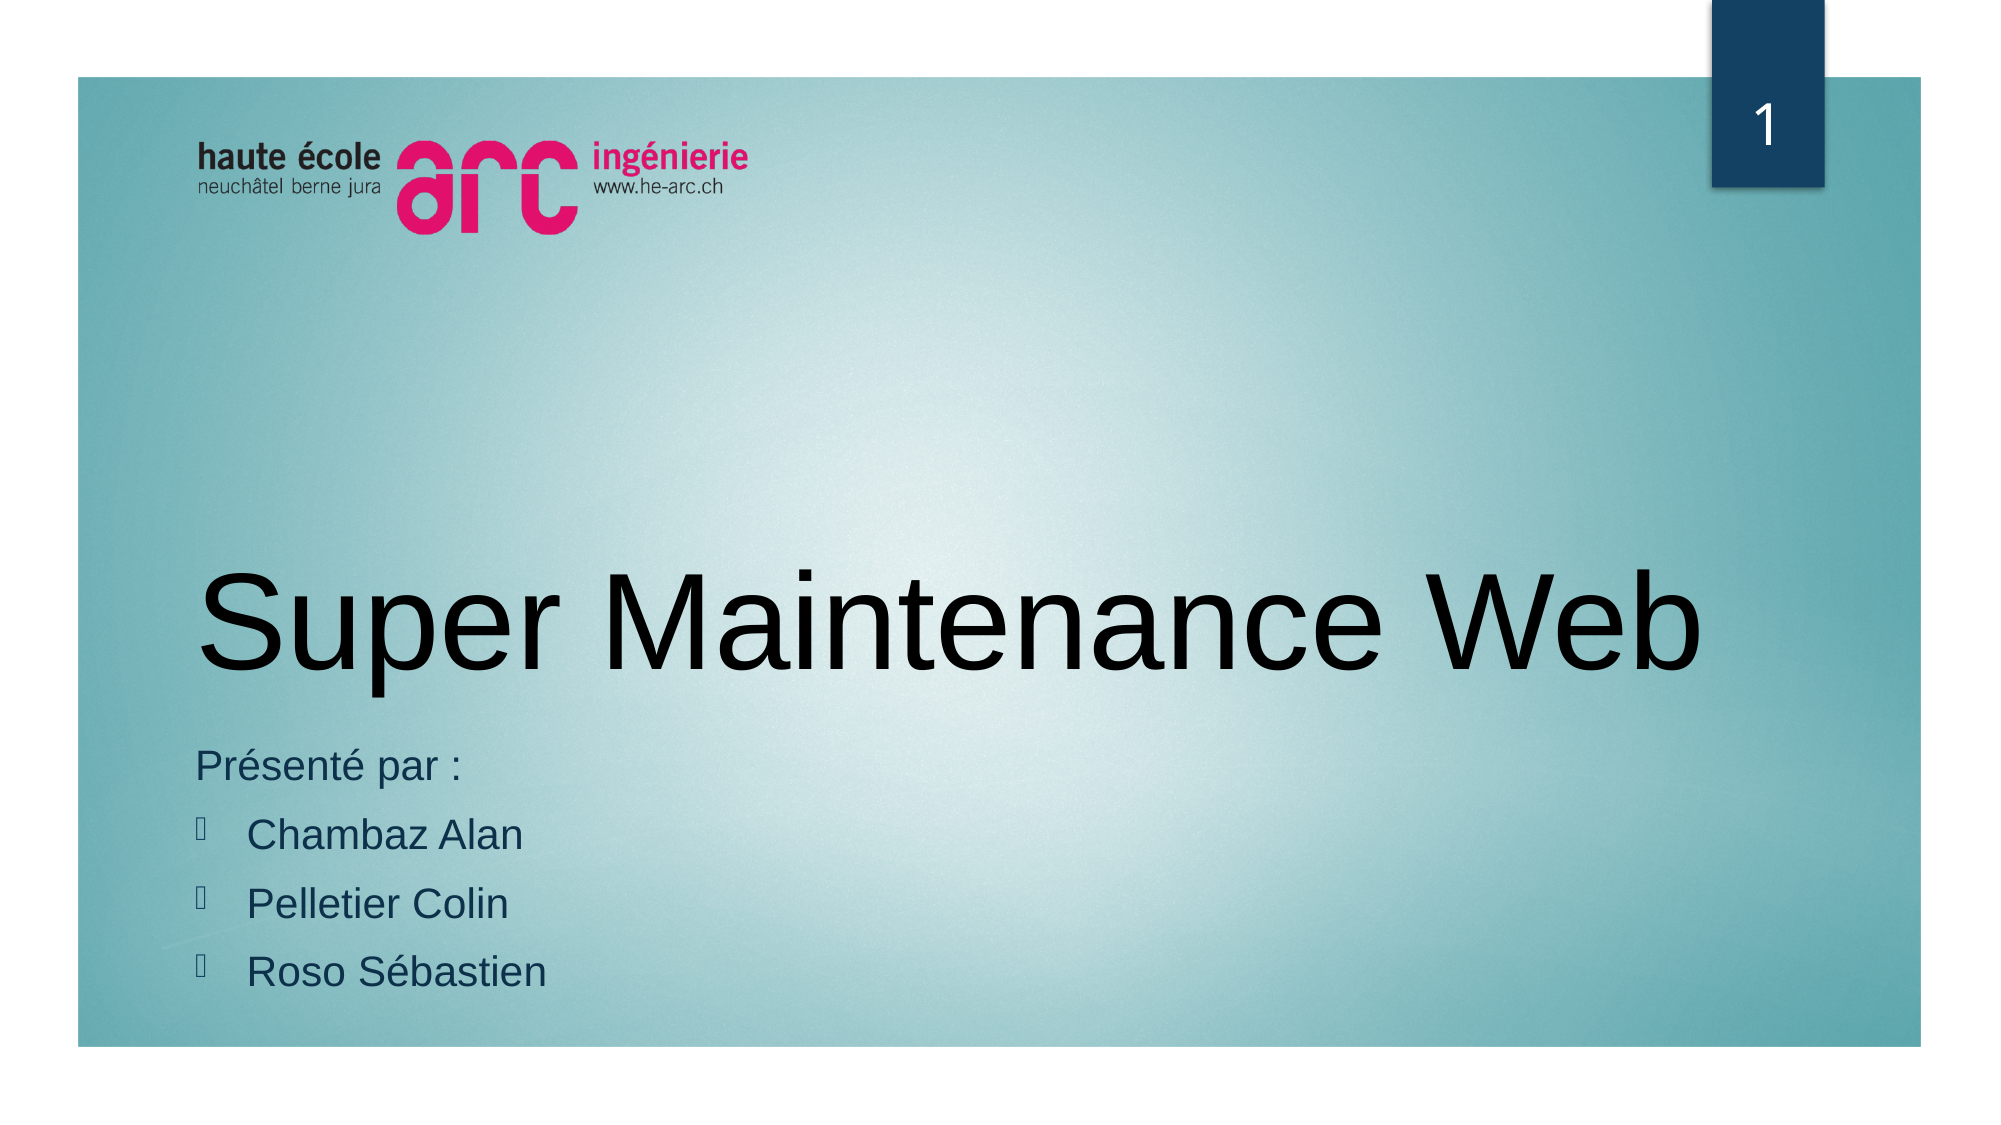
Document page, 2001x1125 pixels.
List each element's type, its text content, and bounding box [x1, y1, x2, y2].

title Super Maintenance Web [180, 119, 1830, 705]
slide_number 1 [1698, 48, 1836, 175]
subtitle Présenté par : Chambaz Alan Pelletier Colin Roso Sébastien [180, 730, 1830, 1006]
